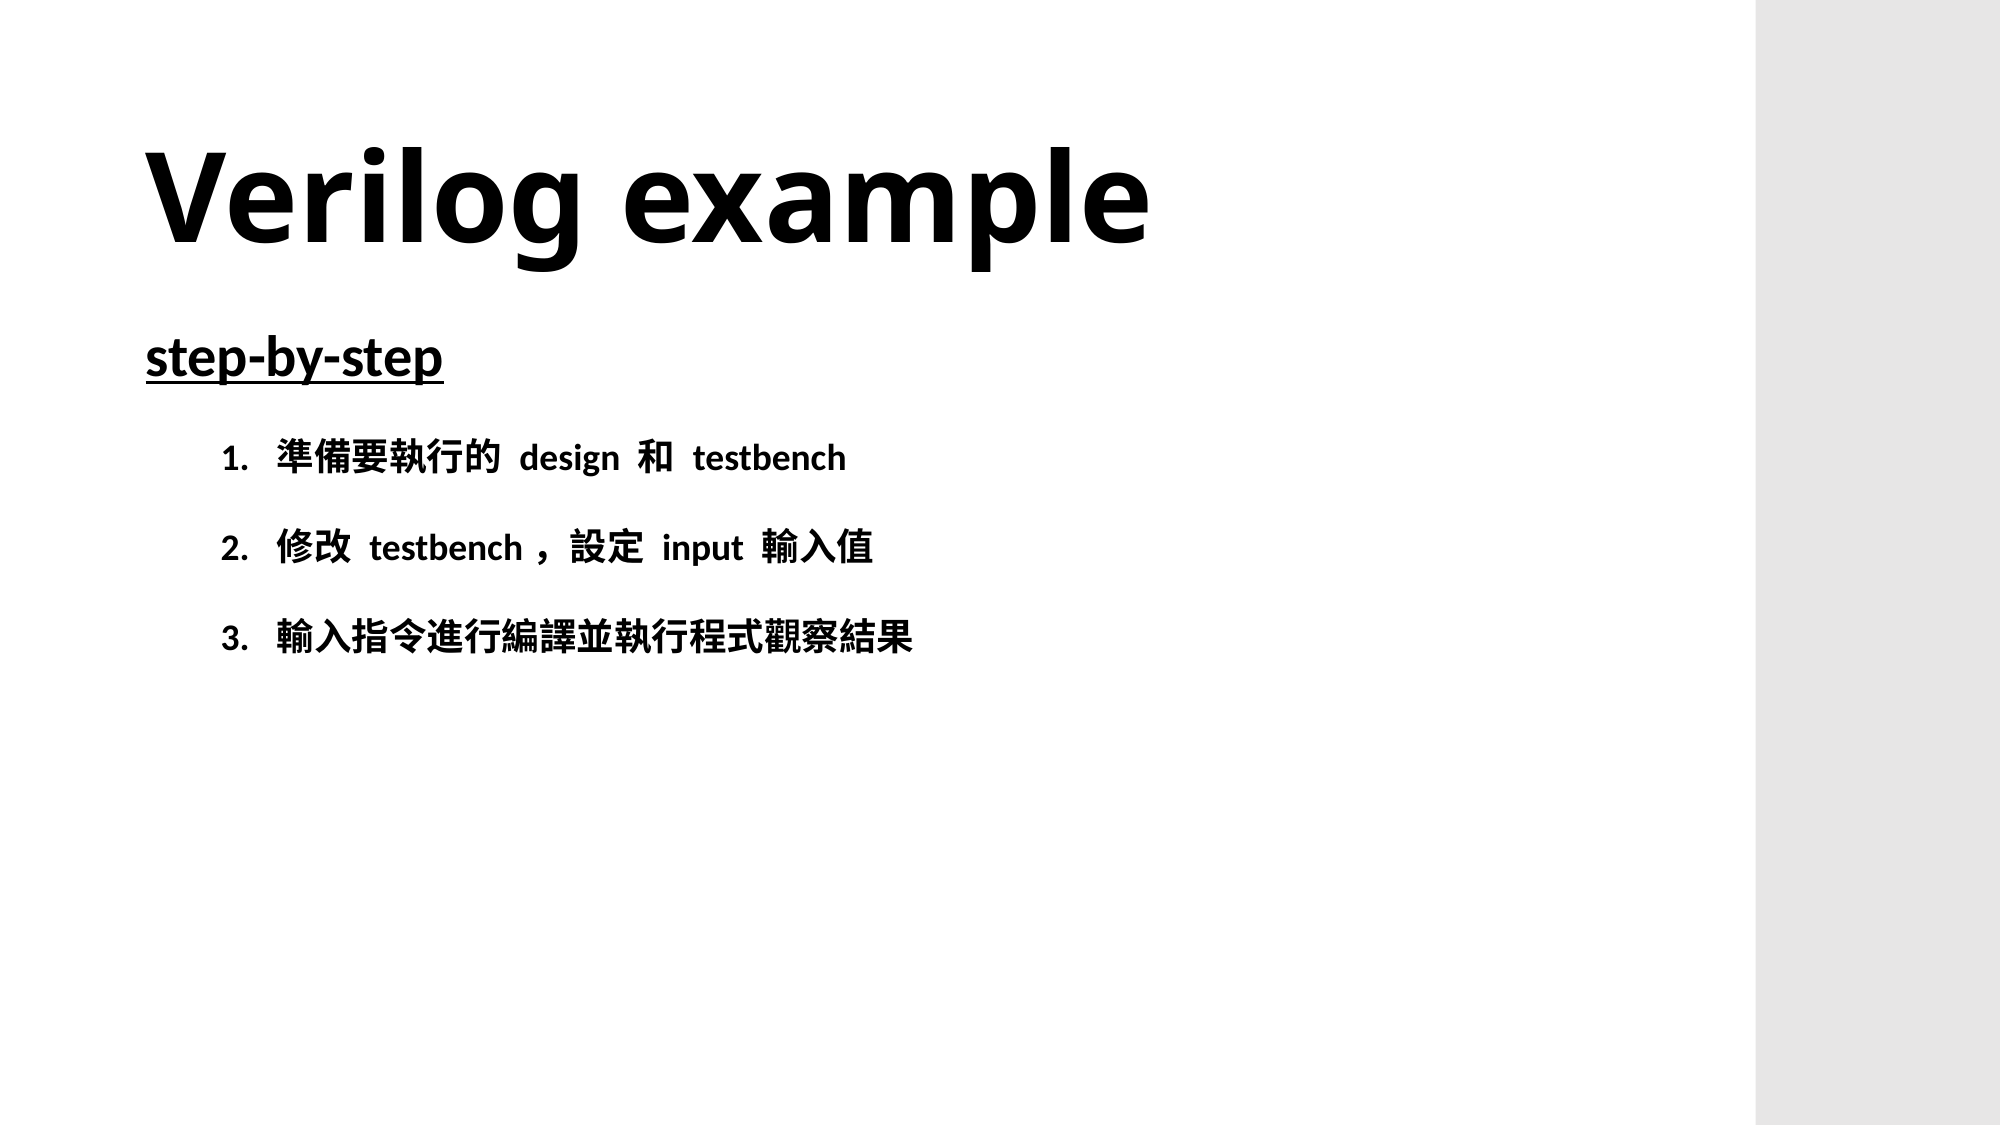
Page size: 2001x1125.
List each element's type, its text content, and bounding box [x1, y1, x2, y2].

text_box [1755, 0, 2000, 1125]
text_box Verilog example [130, 73, 1536, 311]
text_box step-by-step 準備要執行的 design 和 testbench 修改 testbench，設定 input 輸入值 輸入指令進行編譯並執行程式觀察結果 [130, 310, 1114, 666]
